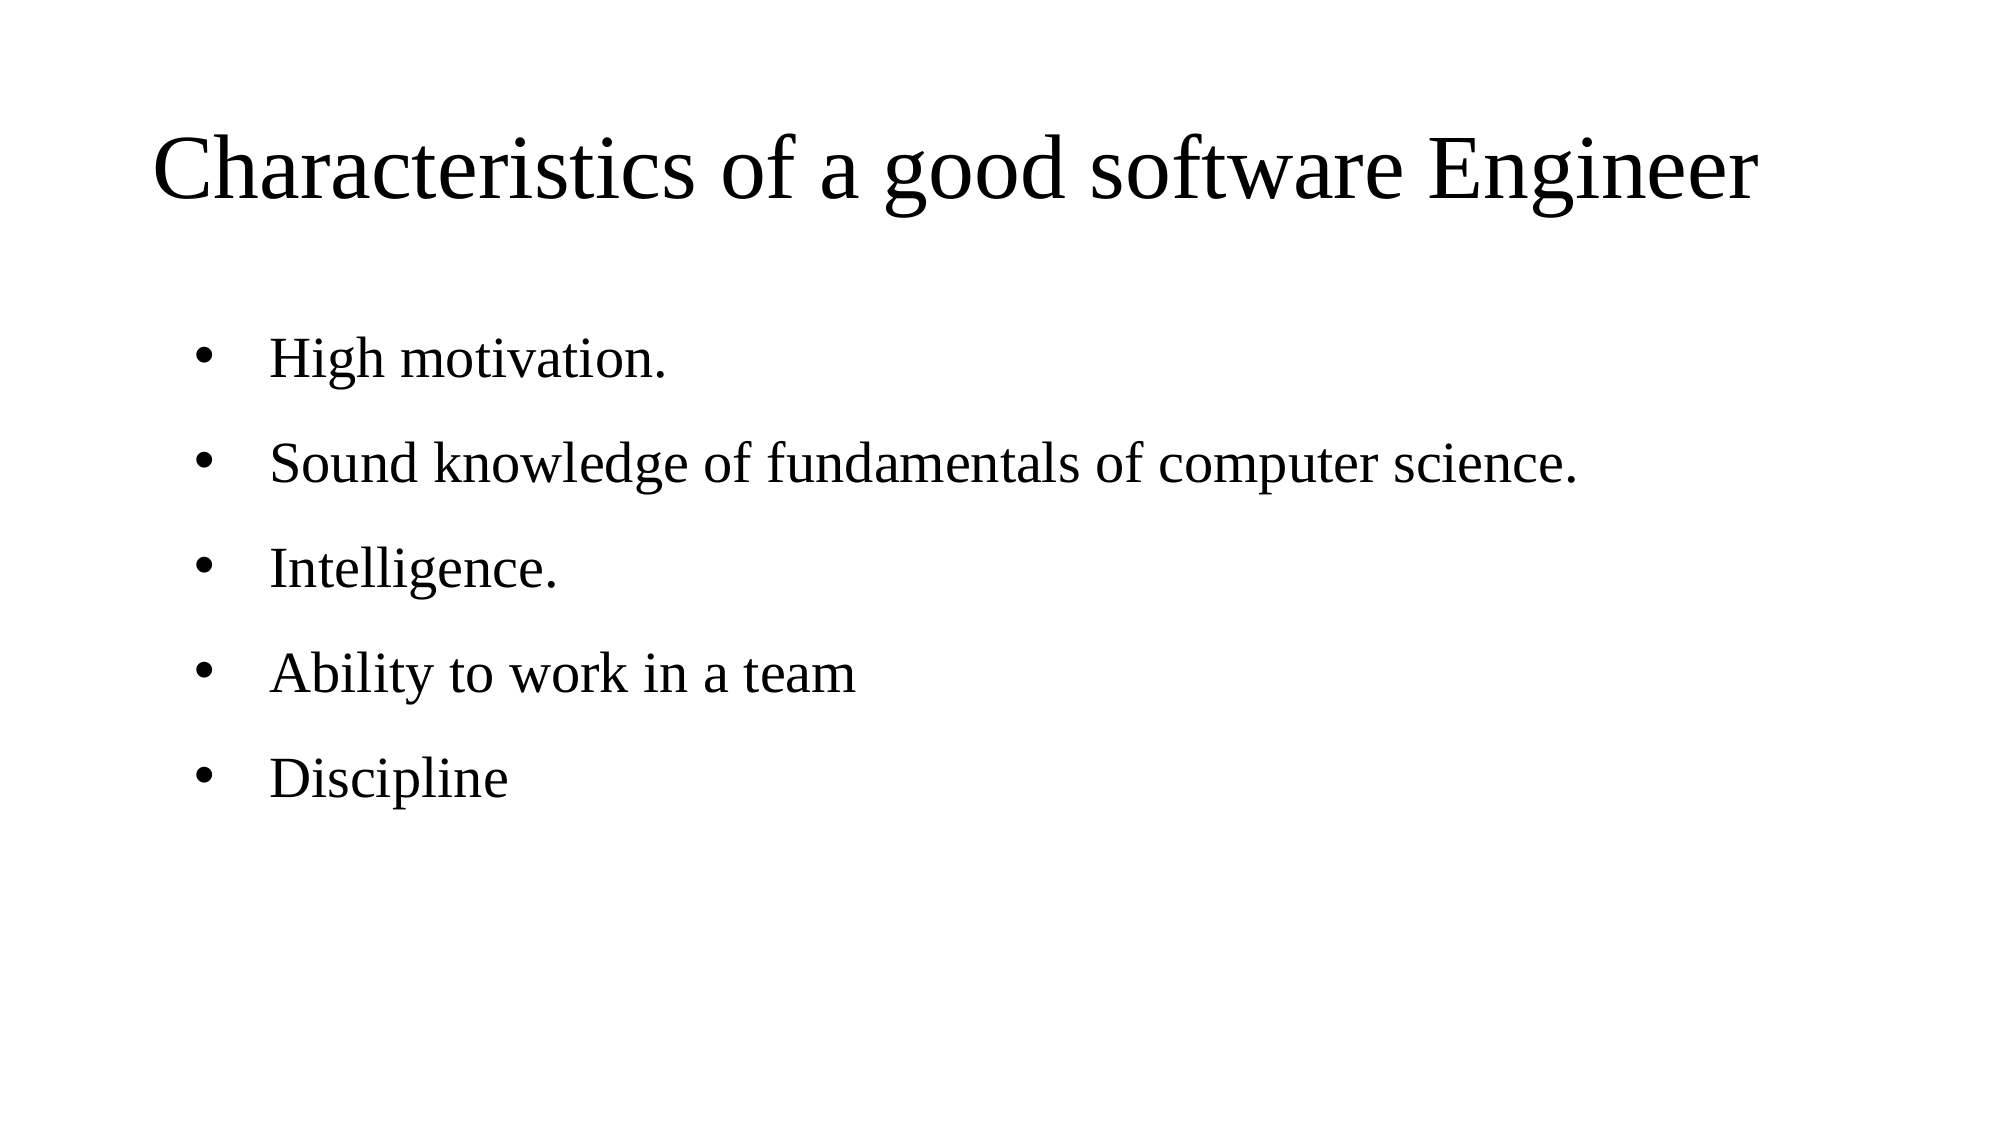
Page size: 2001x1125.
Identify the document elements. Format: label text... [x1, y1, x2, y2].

text_box High motivation. Sound knowledge of fundamentals of computer science. Intelligence. Ability to work in a team Discipline [179, 277, 1687, 922]
title Characteristics of a good software Engineer [137, 59, 1863, 278]
